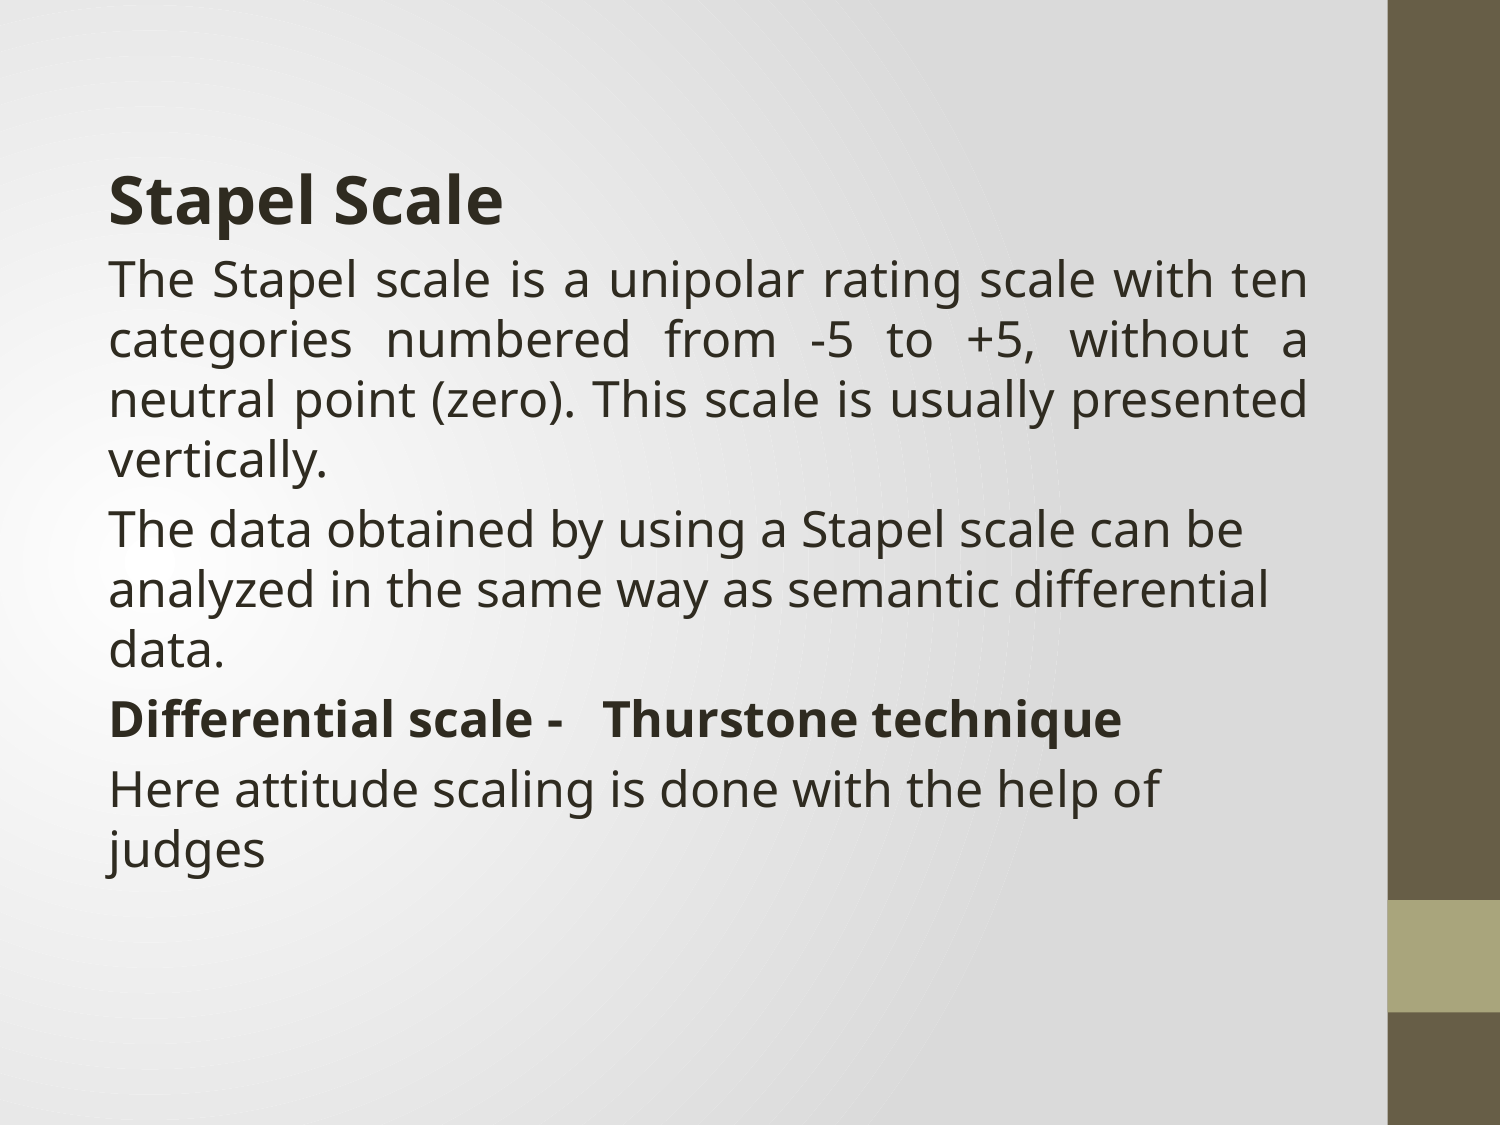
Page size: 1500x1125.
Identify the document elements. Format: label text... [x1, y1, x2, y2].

list Stapel Scale The Stapel scale is a unipolar rating scale with ten categories numbered from -5 to +5, without a neutral point (zero). This scale is usually presented vertically. The data obtained by using a Stapel scale can be analyzed in the same way as semantic differential data. Differential scale - Thurstone technique Here attitude scaling is done with the help of judges [75, 149, 1325, 938]
